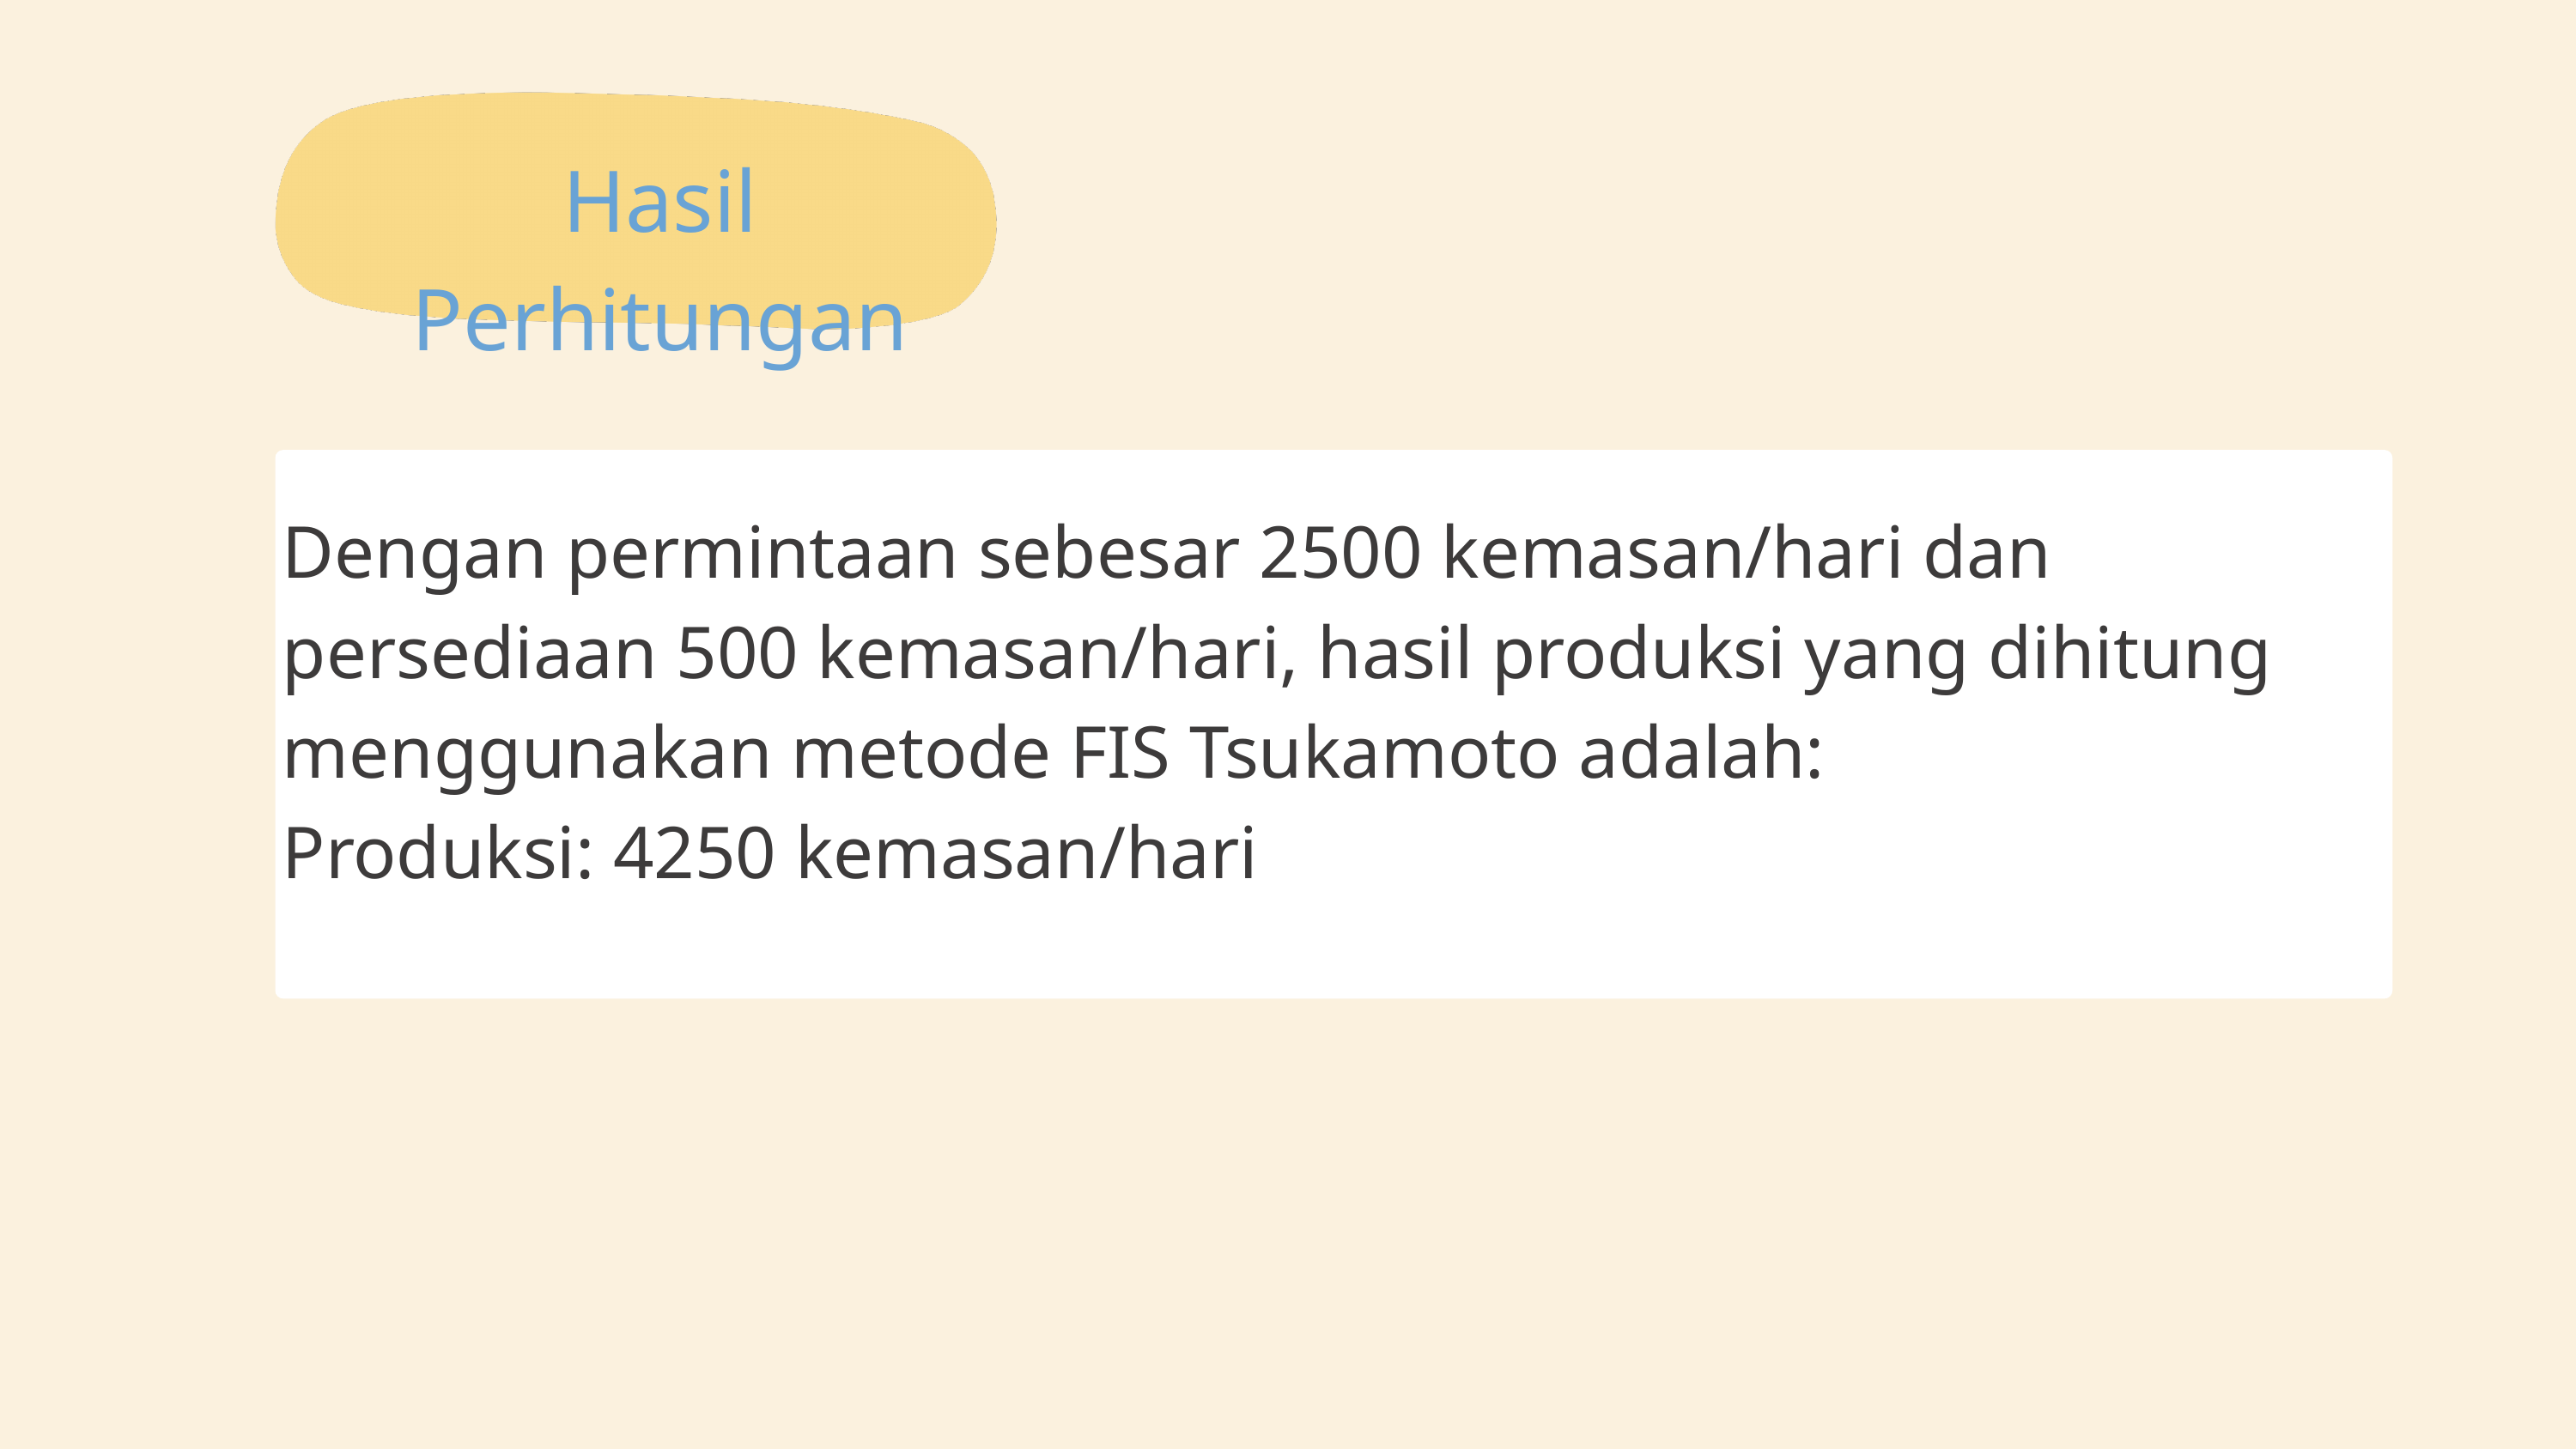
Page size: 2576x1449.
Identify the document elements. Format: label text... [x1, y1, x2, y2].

text_box [275, 91, 1007, 330]
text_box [275, 449, 2393, 999]
text_box Hasil Perhitungan [313, 130, 1007, 368]
